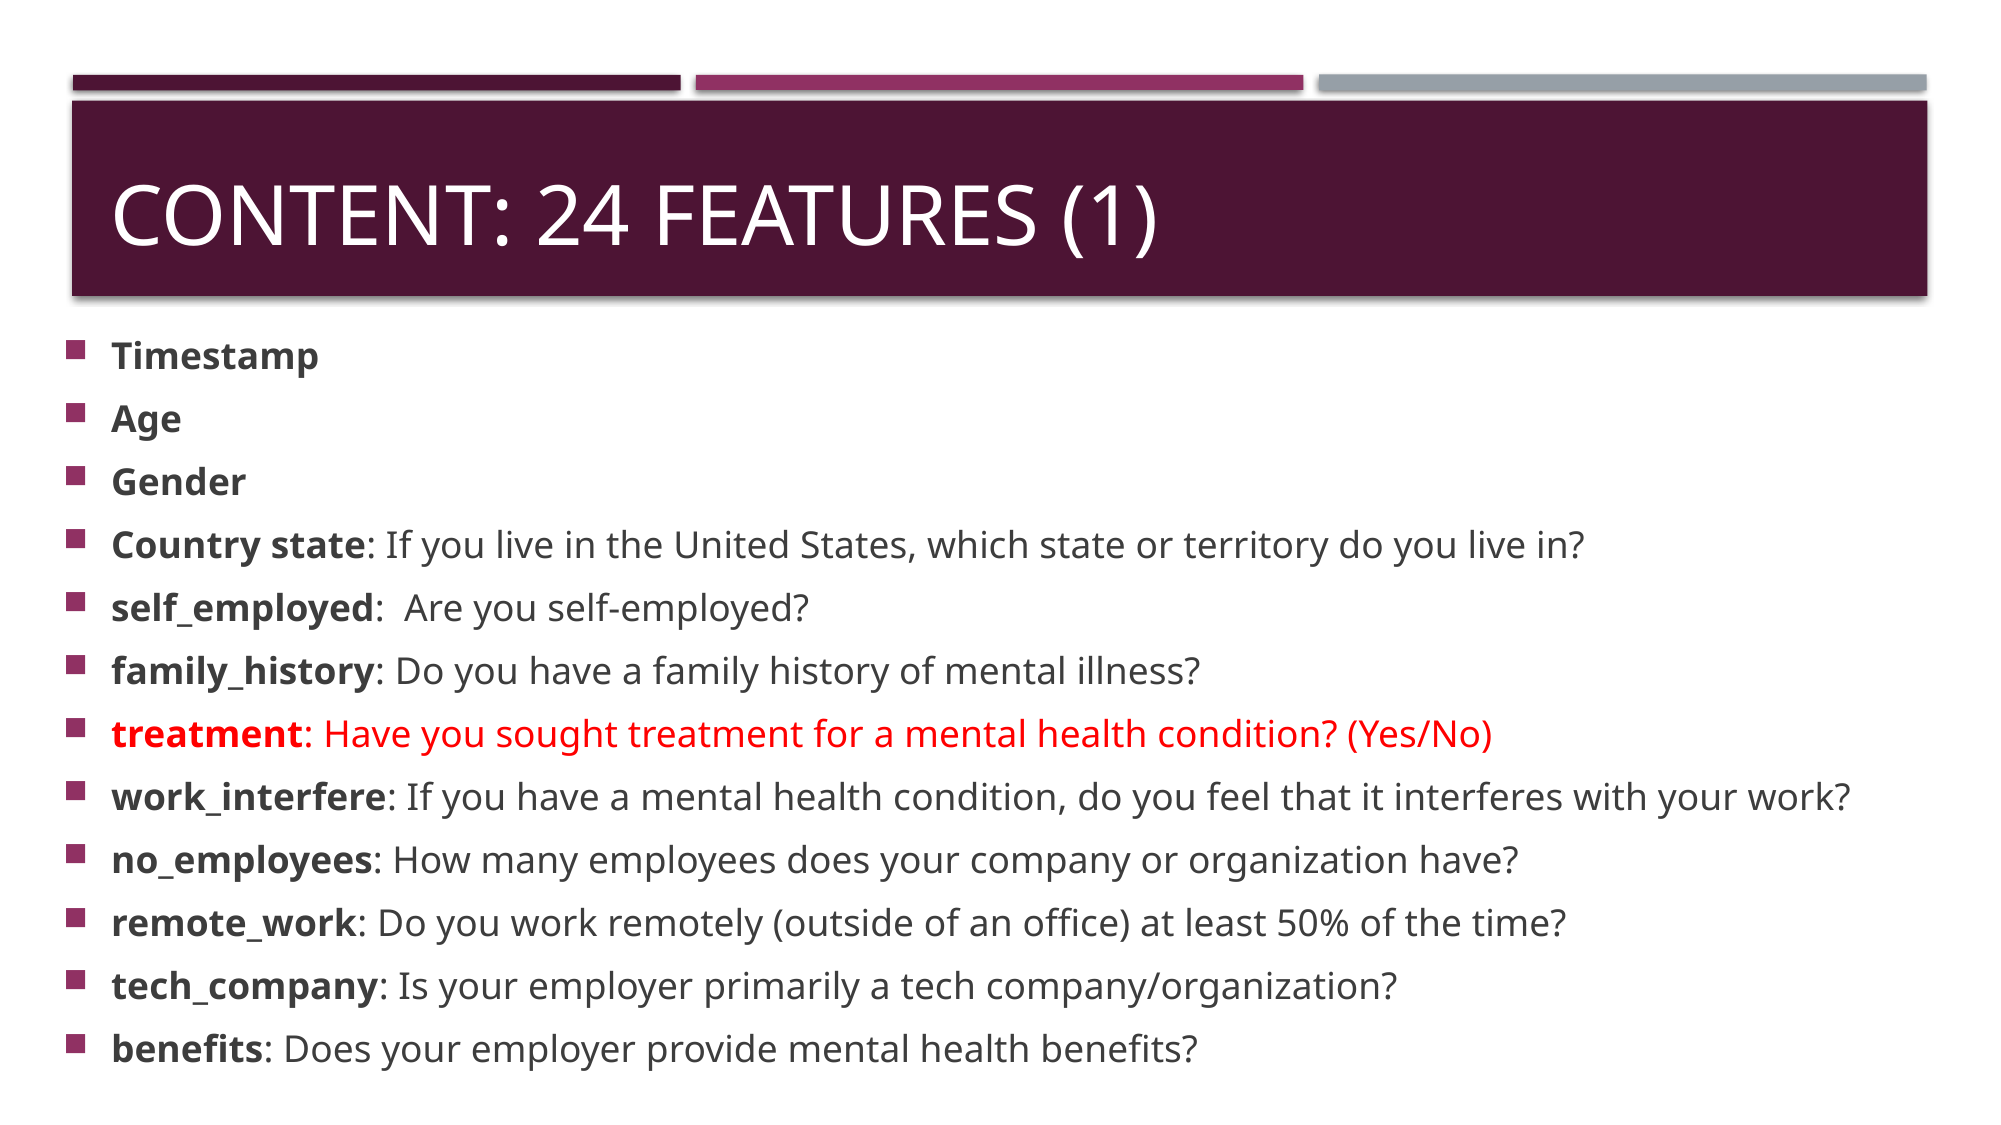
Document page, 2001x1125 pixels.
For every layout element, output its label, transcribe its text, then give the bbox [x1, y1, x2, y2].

title CONTENT: 24 features (1) [95, 103, 1905, 271]
list Timestamp Age Gender Country state: If you live in the United States, which state or territory do you live in? self_employed: Are you self-employed? family_history: Do you have a family history of mental illness? treatment: Have you sought treatment for a mental health condition? (Yes/No) work_interfere: If you have a mental health condition, do you feel that it interferes with your work? no_employees: How many employees does your company or organization have? remote_work: Do you work remotely (outside of an office) at least 50% of the time? tech_company: Is your employer primarily a tech company/organization? benefits: Does your employer provide mental health benefits? [47, 324, 1969, 1086]
